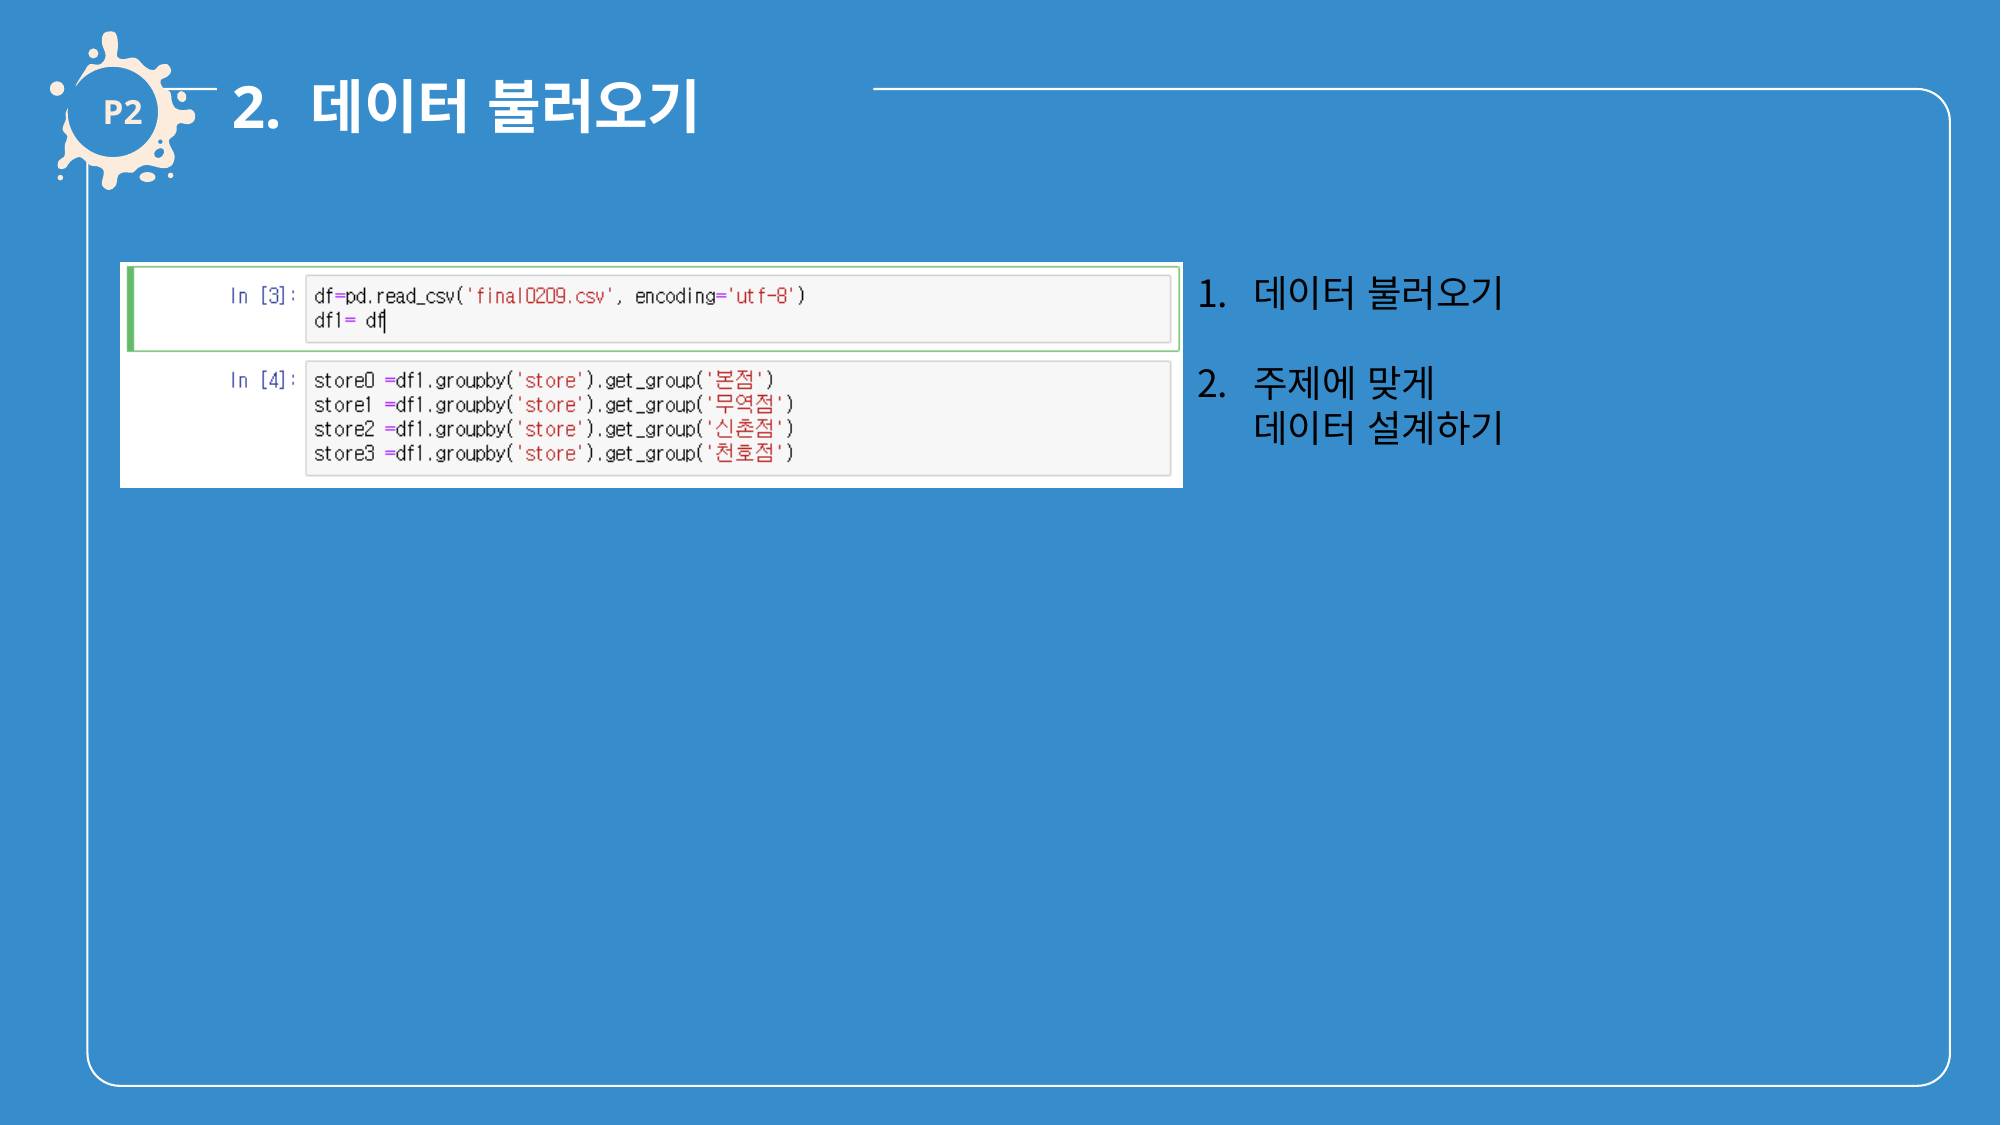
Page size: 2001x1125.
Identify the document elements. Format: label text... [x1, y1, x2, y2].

text_box 2. 데이터 불러오기 [217, 62, 874, 148]
text_box P2 [48, 80, 66, 97]
text_box 데이터 불러오기 주제에 맞게 데이터 설계하기 [1182, 262, 1730, 548]
text_box [66, 68, 156, 156]
text_box [86, 87, 1951, 1087]
picture [120, 262, 1183, 488]
text_box P2 [56, 30, 197, 192]
